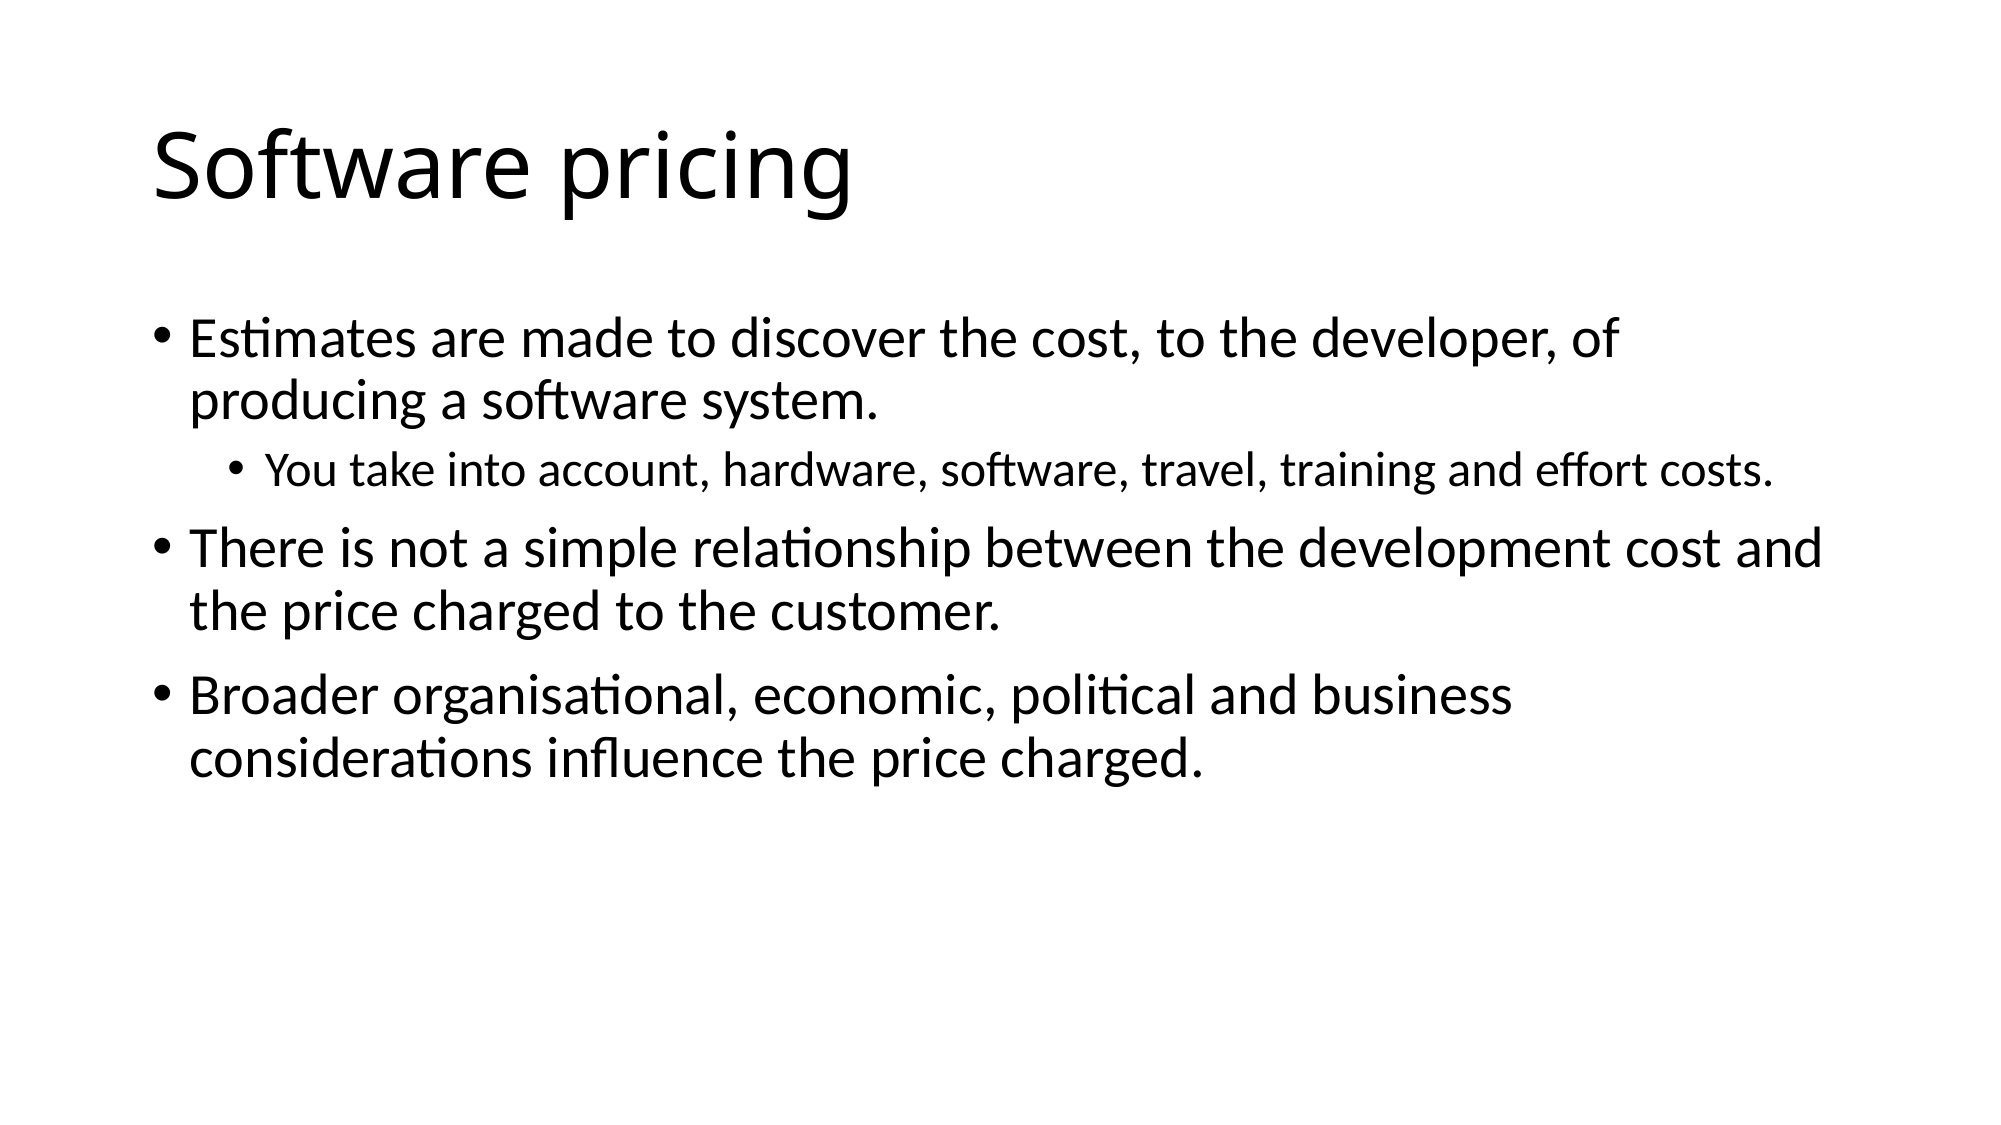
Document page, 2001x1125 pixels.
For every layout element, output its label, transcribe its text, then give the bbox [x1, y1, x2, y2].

list Estimates are made to discover the cost, to the developer, of producing a software system. You take into account, hardware, software, travel, training and effort costs. There is not a simple relationship between the development cost and the price charged to the customer. Broader organisational, economic, political and business considerations influence the price charged. [137, 299, 1863, 1014]
title Software pricing [137, 59, 1863, 278]
